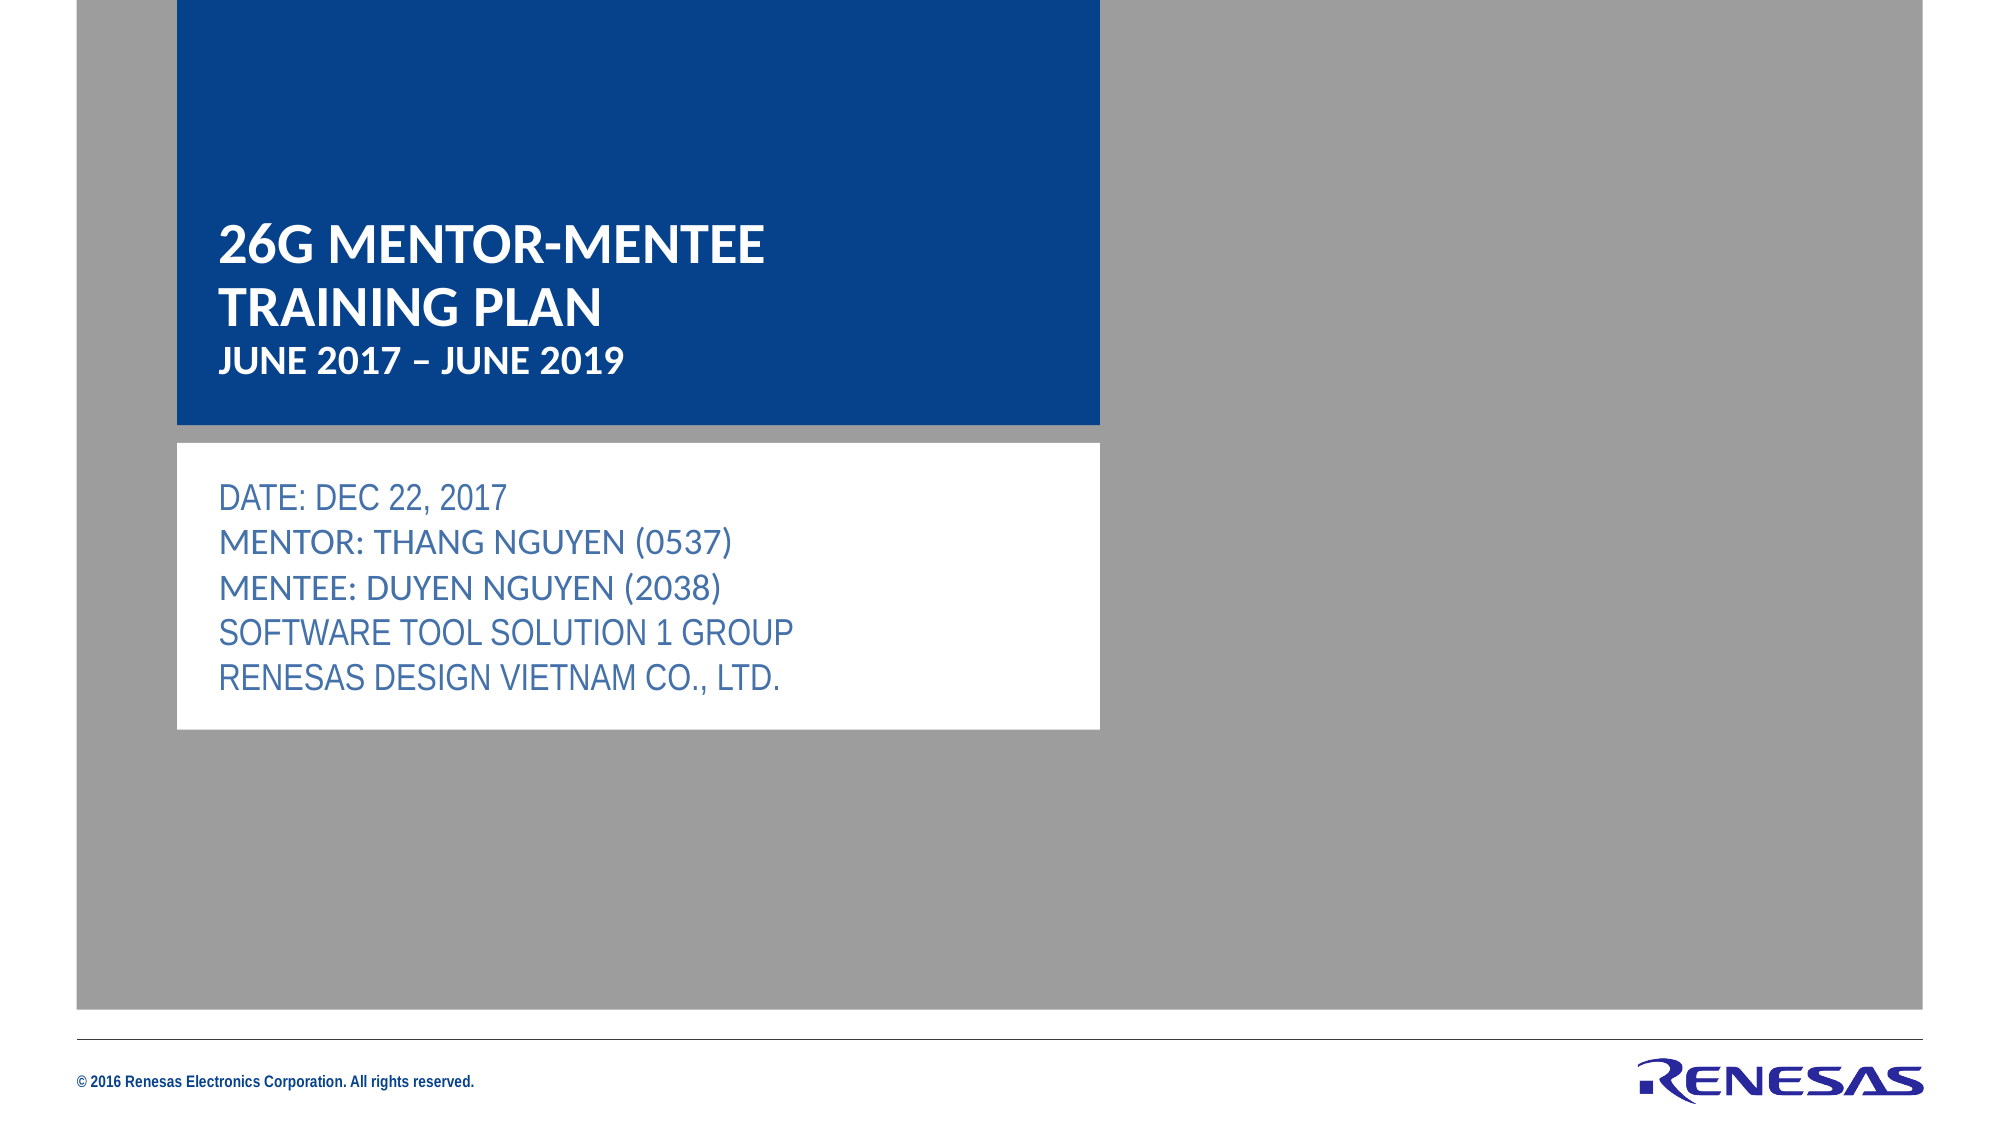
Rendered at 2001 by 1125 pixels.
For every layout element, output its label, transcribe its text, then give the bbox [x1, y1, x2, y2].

list Date: dec 22, 2017 Mentor: thang Nguyen (0537) Mentee: Duyen nguyen (2038) Software Tool Solution 1 Group Renesas Design Vietnam Co., Ltd. [177, 442, 1100, 730]
list 26G Mentor-Mentee Training plan June 2017 – June 2019 [177, 0, 1100, 426]
picture [1635, 1056, 1927, 1106]
